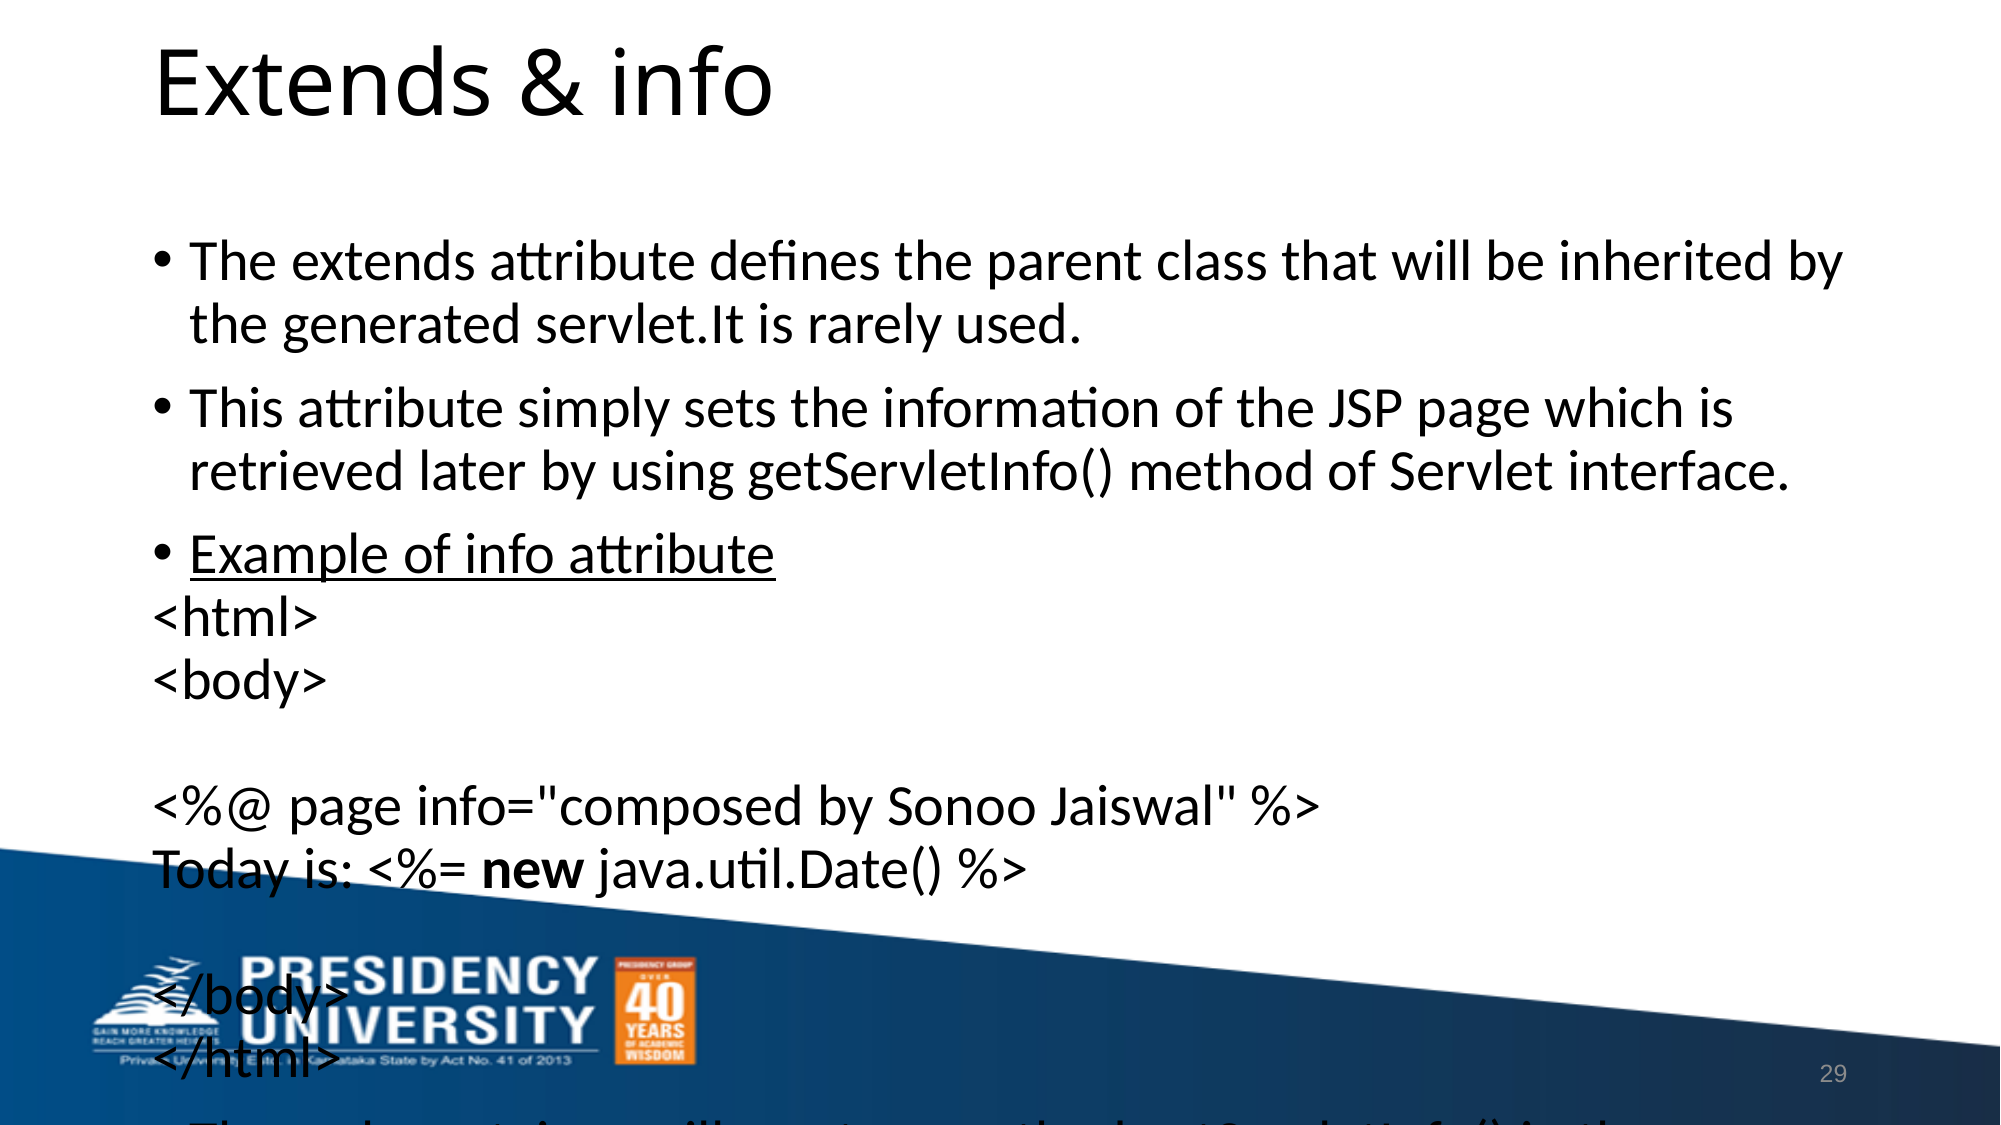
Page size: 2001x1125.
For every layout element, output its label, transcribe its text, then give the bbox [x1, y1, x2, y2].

slide_number 29 [1412, 1042, 1863, 1103]
picture [0, 845, 2000, 1125]
title Extends & info [137, 59, 1863, 222]
list The extends attribute defines the parent class that will be inherited by the generated servlet.It is rarely used. This attribute simply sets the information of the JSP page which is retrieved later by using getServletInfo() method of Servlet interface. Example of info attribute <html> <body> <%@ page info="composed by Sonoo Jaiswal" %> Today is: <%= new java.util.Date() %> </body> </html> The web container will create a method getServletInfo() in the resulting servlet.For example: public String getServletInfo() { return "composed by Sonoo Jaiswal"; } [137, 222, 1863, 1014]
